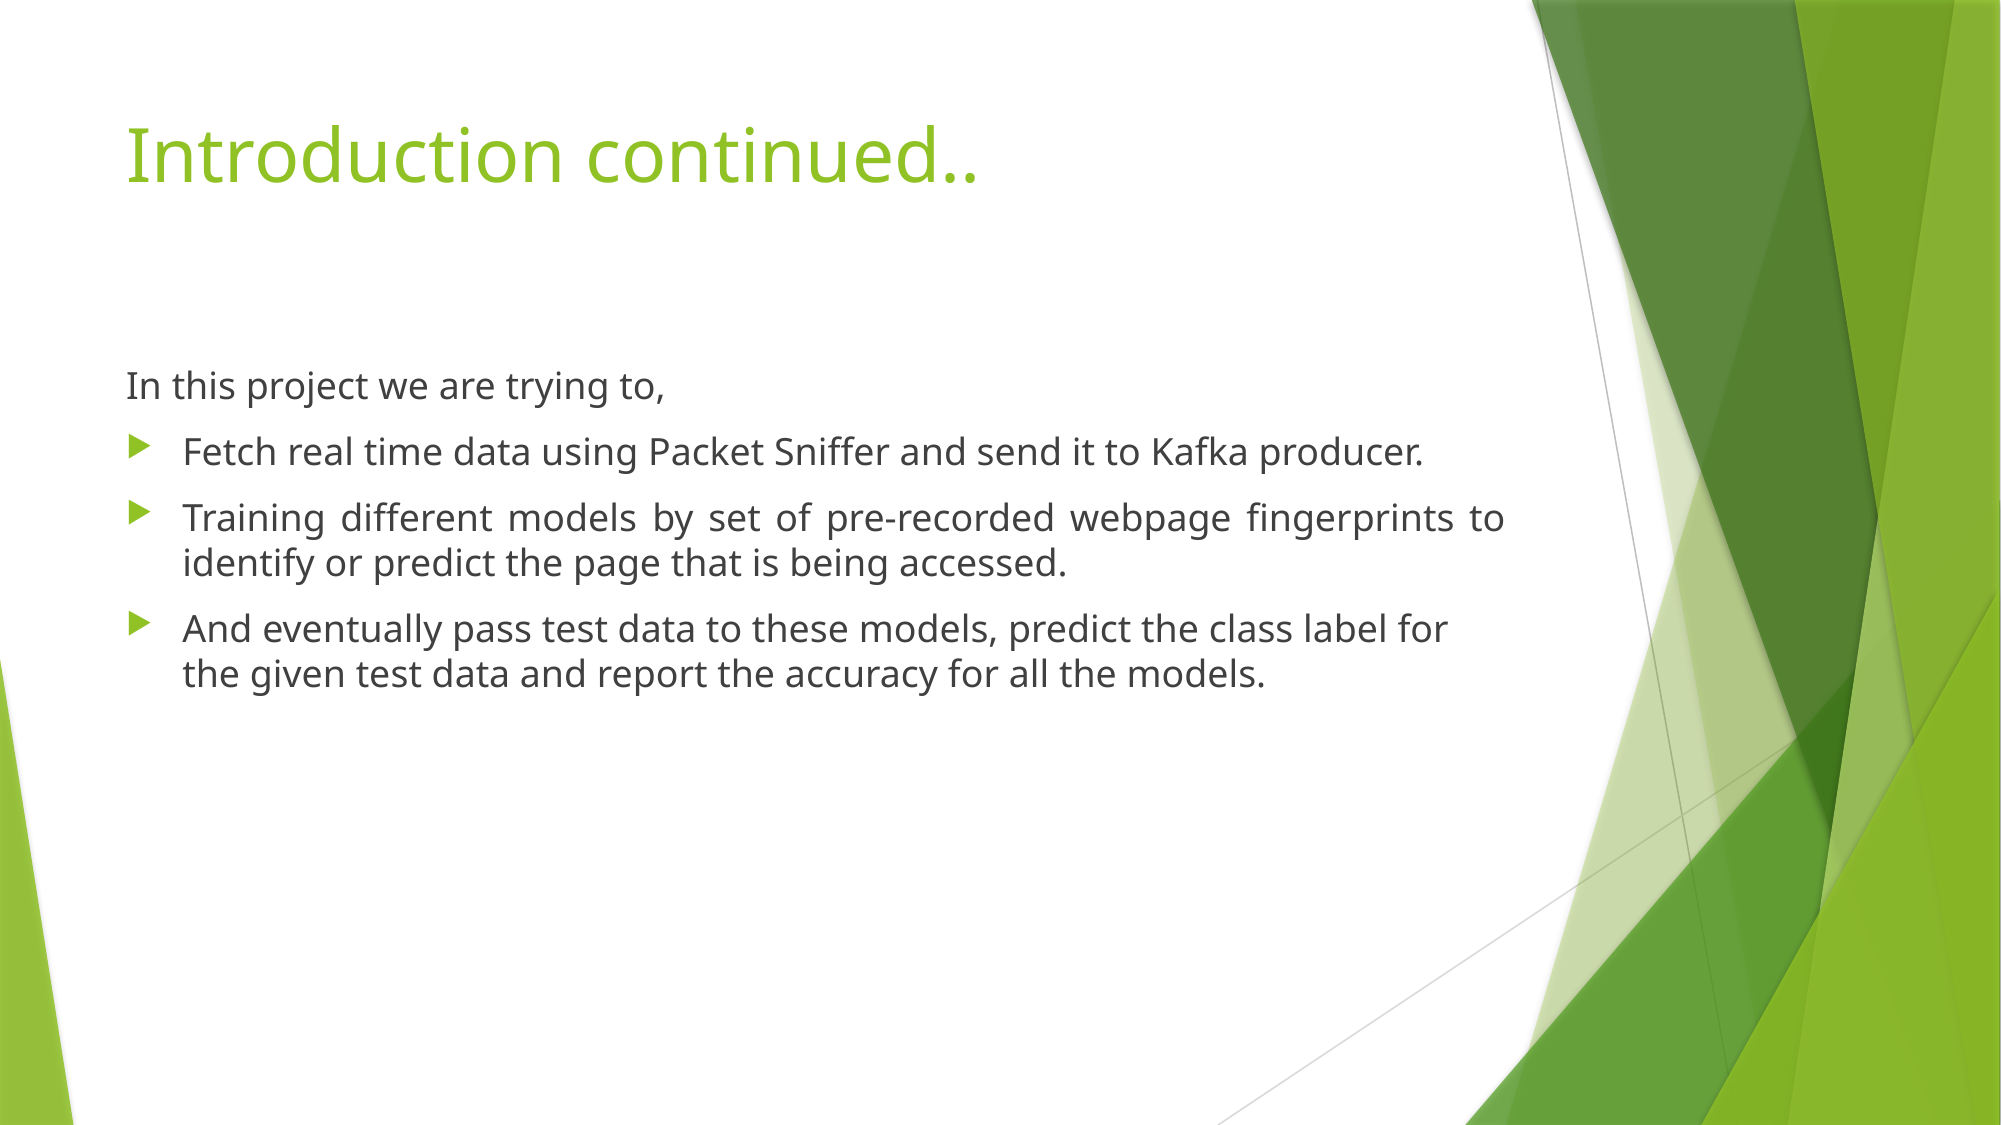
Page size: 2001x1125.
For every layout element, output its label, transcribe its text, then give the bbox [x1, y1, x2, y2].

title Introduction continued.. [111, 99, 1522, 317]
list In this project we are trying to, Fetch real time data using Packet Sniffer and send it to Kafka producer. Training different models by set of pre-recorded webpage fingerprints to identify or predict the page that is being accessed. And eventually pass test data to these models, predict the class label for the given test data and report the accuracy for all the models. [111, 354, 1522, 992]
